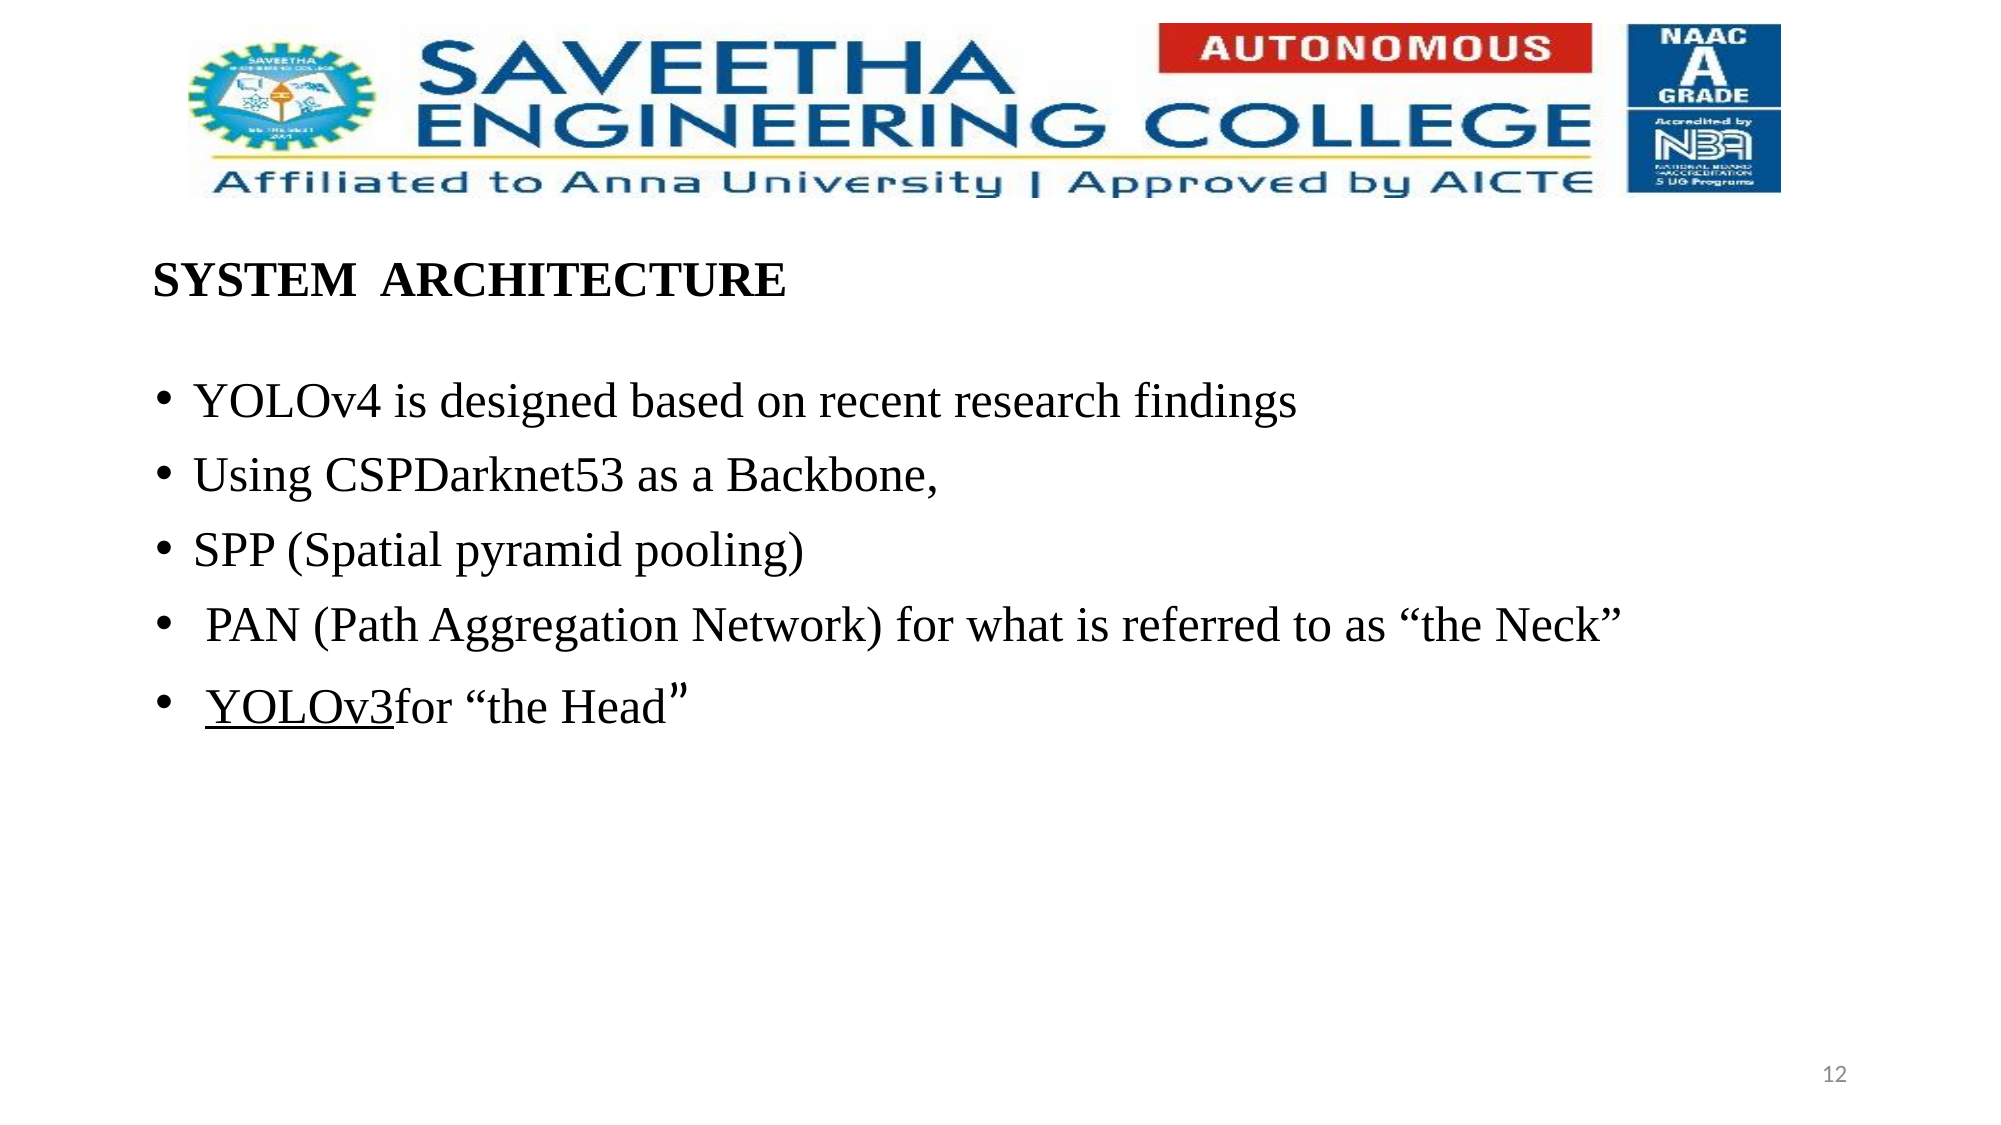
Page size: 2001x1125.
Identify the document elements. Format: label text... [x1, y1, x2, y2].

picture [188, 23, 1781, 198]
list YOLOv4 is designed based on recent research findings Using CSPDarknet53 as a Backbone, SPP (Spatial pyramid pooling) PAN (Path Aggregation Network) for what is referred to as “the Neck” YOLOv3for “the Head” [140, 366, 1866, 1081]
title SYSTEM ARCHITECTURE [137, 226, 1863, 444]
slide_number 12 [1412, 1042, 1863, 1103]
